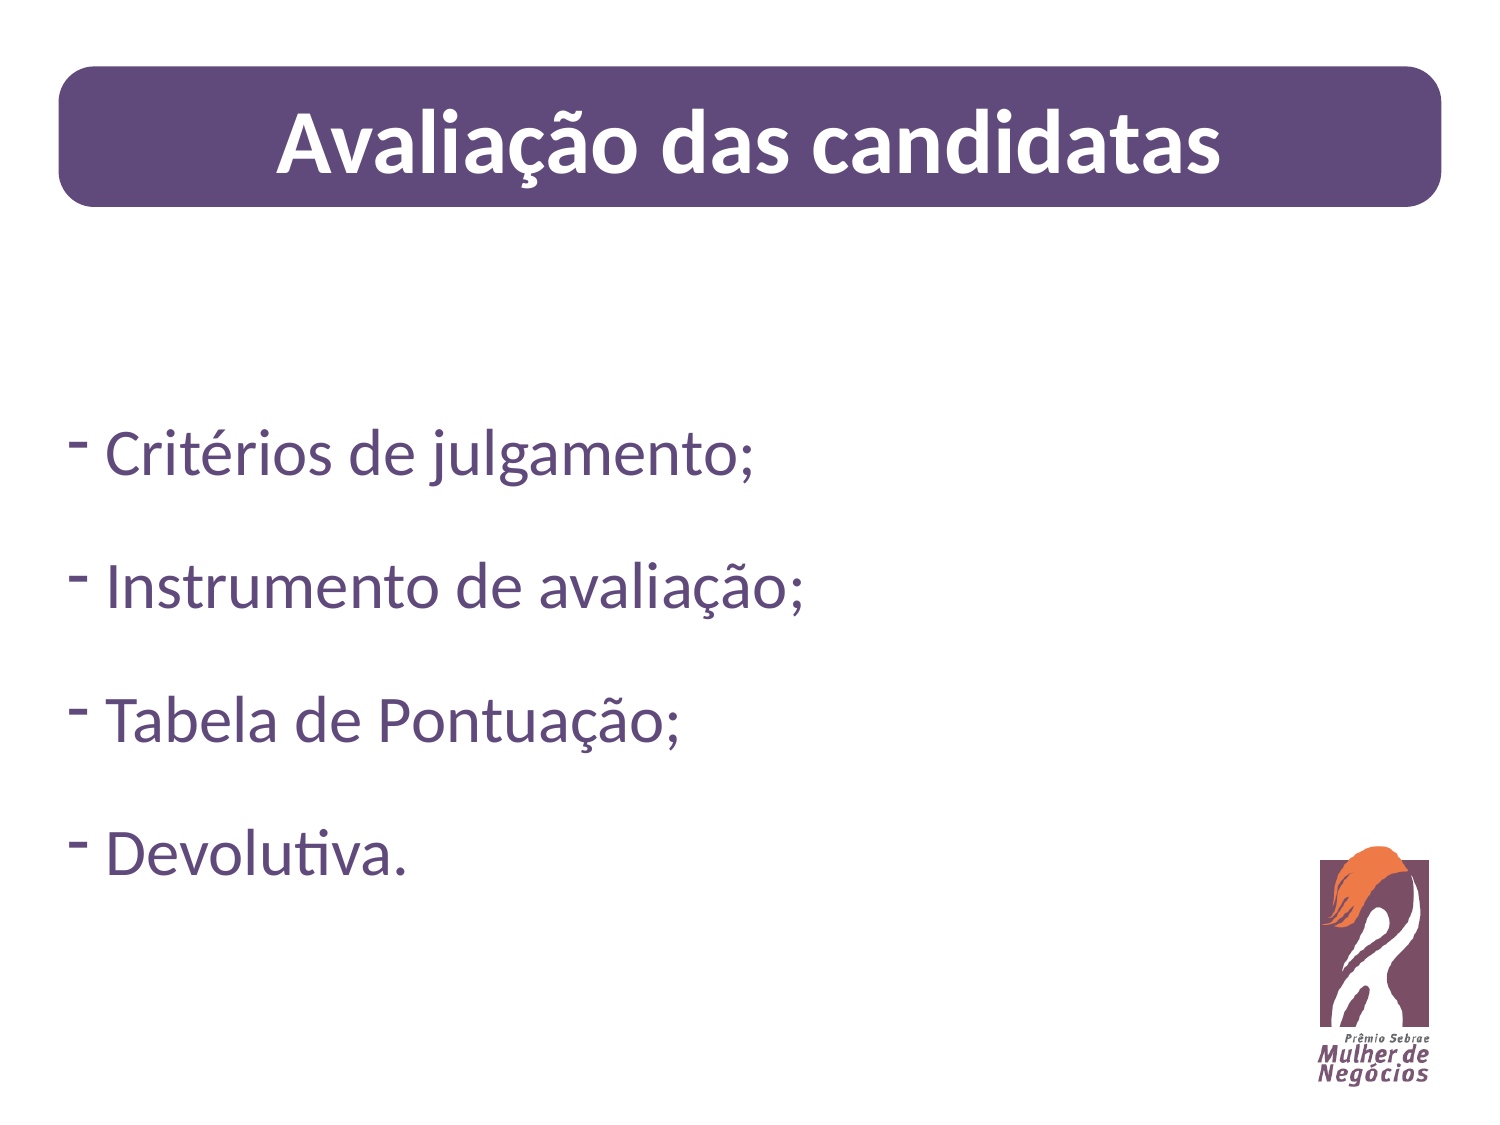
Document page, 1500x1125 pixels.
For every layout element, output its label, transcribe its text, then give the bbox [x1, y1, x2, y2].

list Critérios de julgamento; Instrumento de avaliação; Tabela de Pontuação; Devolutiva. [53, 361, 1471, 787]
picture [1245, 803, 1500, 1125]
text_box Avaliação das candidatas [56, 64, 1444, 210]
